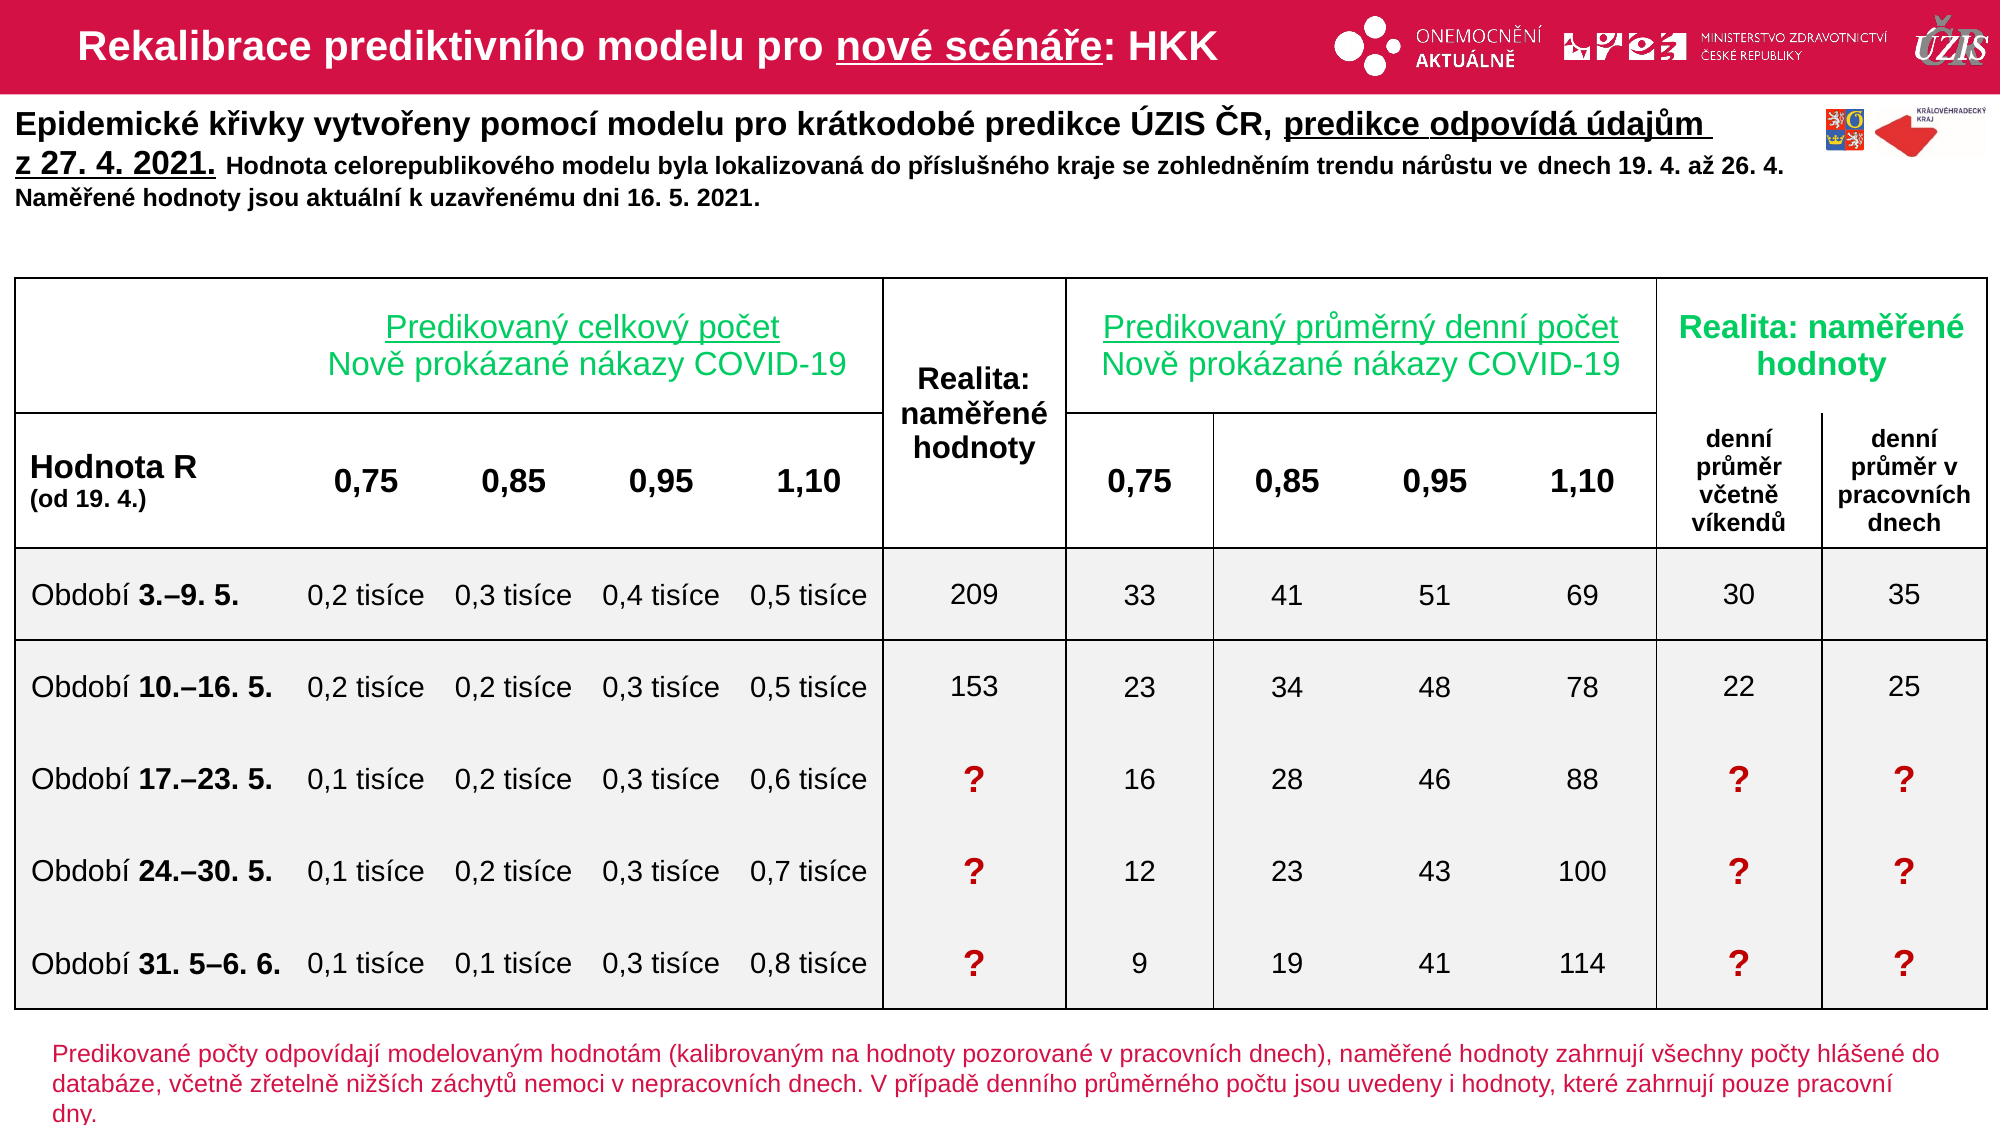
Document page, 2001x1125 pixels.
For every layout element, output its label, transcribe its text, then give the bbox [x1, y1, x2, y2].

table_cell 0,3 tisíce [588, 917, 735, 1008]
table_cell ? [1657, 733, 1821, 825]
picture [1334, 16, 1542, 76]
table_cell 78 [1509, 641, 1656, 733]
table_cell 19 [1214, 917, 1361, 1008]
text_box Predikované počty odpovídají modelovaným hodnotám (kalibrovaným na hodnoty pozorované v pracovních dnech), naměřené hodnoty zahrnují všechny počty hlášené do databáze, včetně zřetelně nižších záchytů nemoci v nepracovních dnech. V případě denního průměrného počtu jsou uvedeny i hodnoty, které zahrnují pouze pracovní dny. [37, 1030, 1963, 1125]
table_cell Období 24.–30. 5. [16, 825, 292, 917]
table_header Predikovaný celkový počet Nově prokázané nákazy COVID-19 [292, 279, 882, 412]
table_cell Hodnota R (od 19. 4.) [16, 414, 292, 547]
table_cell 0,1 tisíce [292, 917, 440, 1008]
table_cell 0,8 tisíce [735, 917, 882, 1008]
table_cell 43 [1361, 825, 1509, 917]
table_cell 0,95 [588, 414, 735, 547]
table_cell 16 [1067, 733, 1213, 825]
table_cell Období 17.–23. 5. [16, 733, 292, 825]
table_cell 1,10 [735, 414, 882, 547]
table_cell Období 10.–16. 5. [16, 641, 292, 733]
table_cell 0,2 tisíce [440, 641, 588, 733]
table_header Realita: naměřené hodnoty [1657, 279, 1986, 413]
table_cell 0,5 tisíce [735, 549, 882, 639]
table_cell ? [1823, 825, 1986, 917]
table_cell 114 [1509, 917, 1656, 1008]
table_cell 69 [1509, 549, 1656, 639]
table_cell 0,1 tisíce [292, 733, 440, 825]
table_cell 0,3 tisíce [588, 825, 735, 917]
table_cell 88 [1509, 733, 1656, 825]
table_cell 34 [1214, 641, 1361, 733]
table_header Realita: naměřené hodnoty [884, 279, 1065, 547]
title Rekalibrace prediktivního modelu pro nové scénáře: HKK [62, 0, 1303, 94]
table_cell 0,1 tisíce [292, 825, 440, 917]
table_cell 0,3 tisíce [440, 549, 588, 639]
table_cell 41 [1214, 549, 1361, 639]
table_cell 0,2 tisíce [440, 733, 588, 825]
table_header [16, 279, 292, 412]
table_cell ? [884, 825, 1065, 917]
table_cell 0,3 tisíce [588, 641, 735, 733]
table_cell 28 [1214, 733, 1361, 825]
table_cell 0,95 [1361, 414, 1509, 547]
table_cell 33 [1067, 549, 1213, 639]
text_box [1826, 107, 1986, 157]
table_cell 22 [1657, 641, 1821, 733]
table_cell 48 [1361, 641, 1509, 733]
table_cell Období 3.–9. 5. [16, 549, 292, 639]
table_cell 35 [1823, 549, 1986, 639]
table_cell 23 [1214, 825, 1361, 917]
table_cell 153 [884, 641, 1065, 733]
text_box Epidemické křivky vytvořeny pomocí modelu pro krátkodobé predikce ÚZIS ČR, predikce odpovídá údajům z 27. 4. 2021. Hodnota celorepublikového modelu byla lokalizovaná do příslušného kraje se zohledněním trendu nárůstu ve dnech 19. 4. až 26. 4. Naměřené hodnoty jsou aktuální k uzavřenému dni 16. 5. 2021. [0, 94, 2000, 219]
table_cell 0,75 [1067, 414, 1213, 547]
table_cell 100 [1509, 825, 1656, 917]
picture [1915, 15, 1989, 66]
table_cell 9 [1067, 917, 1213, 1008]
table_cell ? [1657, 825, 1821, 917]
table_cell 1,10 [1509, 414, 1656, 547]
table_cell denní průměr v pracovních dnech [1823, 413, 1986, 547]
table_cell 0,3 tisíce [588, 733, 735, 825]
table_cell 209 [884, 549, 1065, 639]
table_cell 30 [1657, 549, 1821, 639]
table_cell 0,5 tisíce [735, 641, 882, 733]
table_cell 0,4 tisíce [588, 549, 735, 639]
table_cell 0,2 tisíce [440, 825, 588, 917]
table_cell 0,2 tisíce [292, 641, 440, 733]
table_cell 25 [1823, 641, 1986, 733]
table_cell 12 [1067, 825, 1213, 917]
table_cell 41 [1361, 917, 1509, 1008]
table_cell Období 31. 5–6. 6. [16, 917, 292, 1008]
table_cell 0,1 tisíce [440, 917, 588, 1008]
table_cell 0,6 tisíce [735, 733, 882, 825]
table_cell ? [884, 917, 1065, 1008]
table_cell ? [1657, 917, 1821, 1008]
table_cell 51 [1361, 549, 1509, 639]
table_cell 0,85 [440, 414, 588, 547]
table_cell 0,2 tisíce [292, 549, 440, 639]
table_cell 46 [1361, 733, 1509, 825]
table_cell denní průměr včetně víkendů [1657, 413, 1821, 547]
table_cell ? [1823, 733, 1986, 825]
table_cell 0,75 [292, 414, 440, 547]
table_header Predikovaný průměrný denní počet Nově prokázané nákazy COVID-19 [1067, 279, 1656, 412]
picture [1563, 31, 1888, 60]
table_cell 0,85 [1214, 414, 1361, 547]
table_cell 23 [1067, 641, 1213, 733]
table_cell ? [1823, 917, 1986, 1008]
table_cell 0,7 tisíce [735, 825, 882, 917]
table_cell ? [884, 733, 1065, 825]
